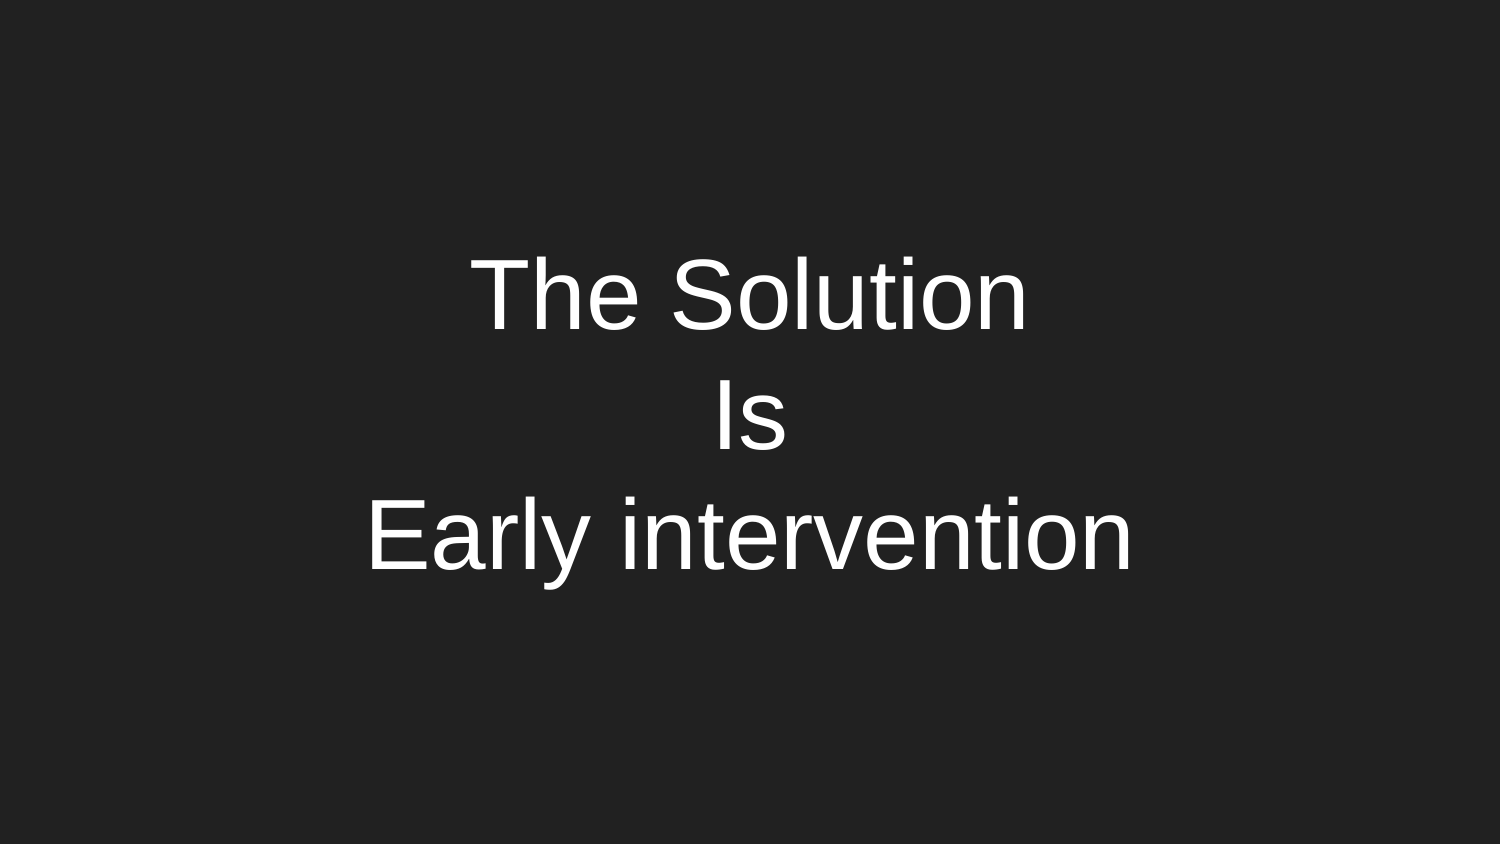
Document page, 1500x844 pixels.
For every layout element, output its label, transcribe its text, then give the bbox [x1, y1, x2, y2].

title The Solution Is Early intervention [80, 73, 1420, 745]
